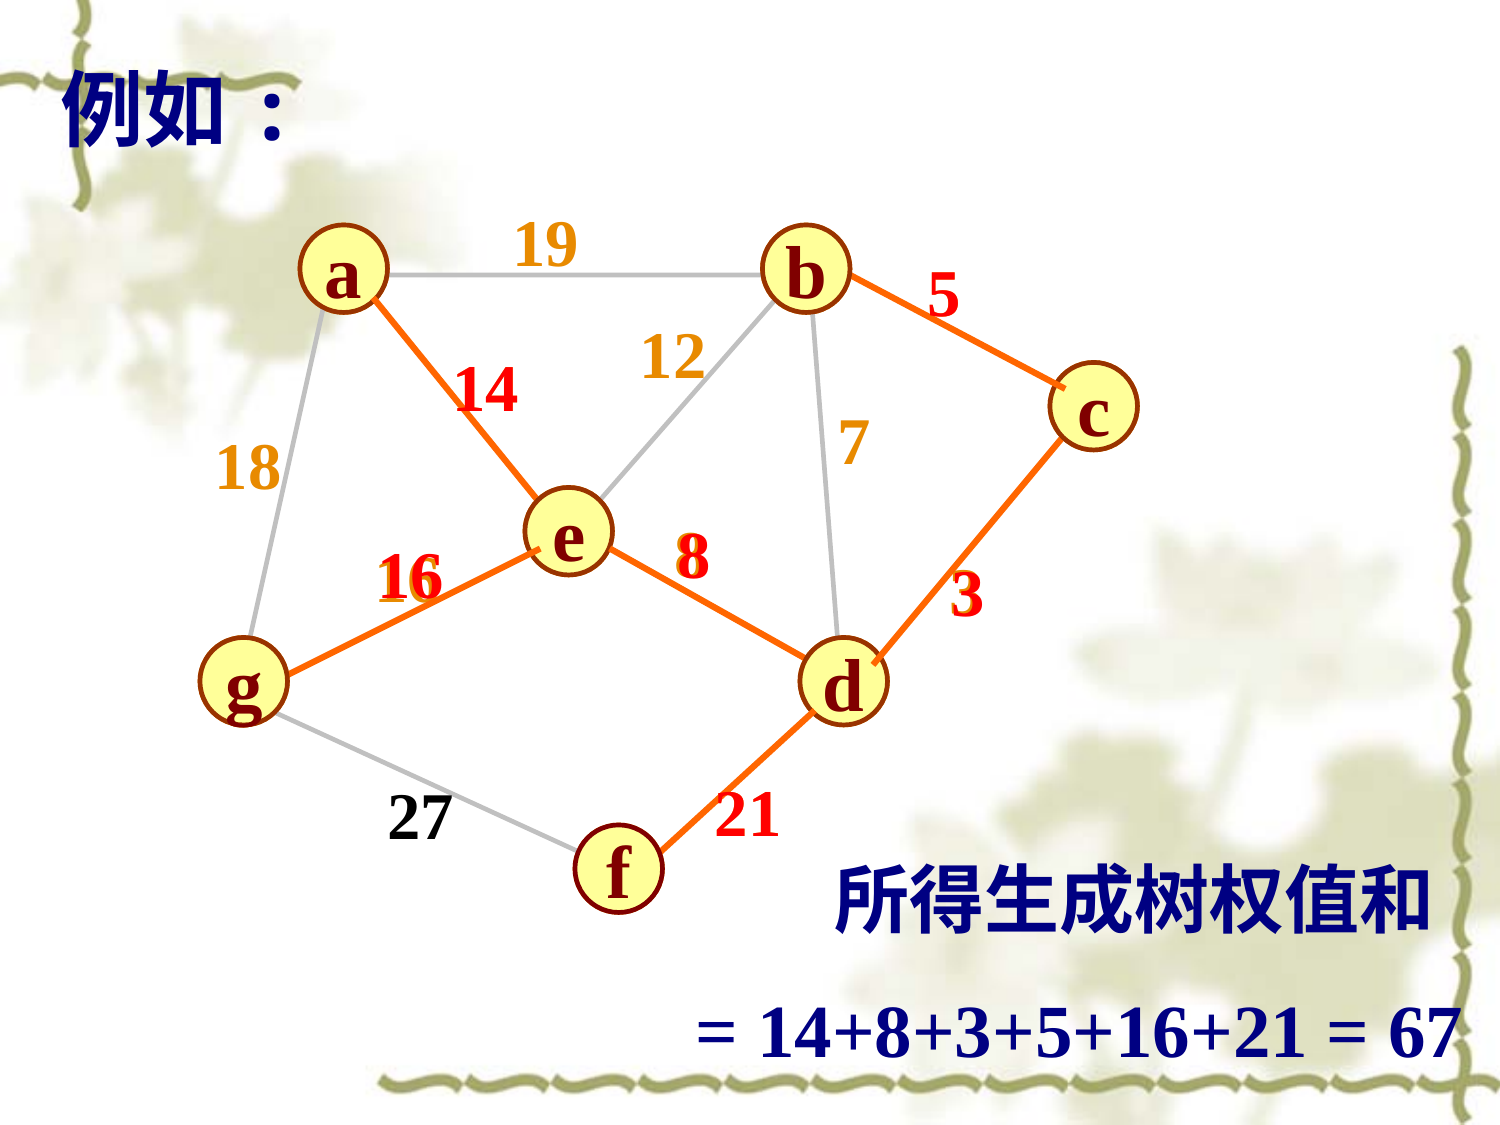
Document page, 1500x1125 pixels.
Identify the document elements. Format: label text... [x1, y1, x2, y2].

text_box 16 [362, 524, 460, 620]
text_box 7 [822, 390, 886, 486]
text_box 12 [624, 304, 722, 400]
text_box c [1049, 362, 1138, 450]
text_box 3 [936, 542, 1000, 638]
text_box 8 [662, 504, 726, 600]
text_box 14 [437, 337, 535, 433]
text_box e [524, 487, 613, 575]
text_box 19 [497, 192, 595, 288]
text_box f [574, 824, 663, 913]
text_box 例如: [46, 50, 313, 165]
text_box 18 [200, 415, 297, 511]
text_box = 14+8+3+5+16+21 = 67 [680, 974, 1479, 1080]
text_box 16 [359, 528, 457, 623]
text_box 所得生成树权值和 [819, 844, 1450, 950]
text_box g [199, 637, 288, 725]
text_box 27 [372, 765, 470, 861]
text_box a [299, 224, 388, 313]
text_box 21 [699, 762, 797, 858]
text_box d [799, 637, 888, 725]
text_box b [762, 224, 850, 313]
text_box 5 [912, 242, 976, 338]
picture [0, 0, 1500, 1125]
